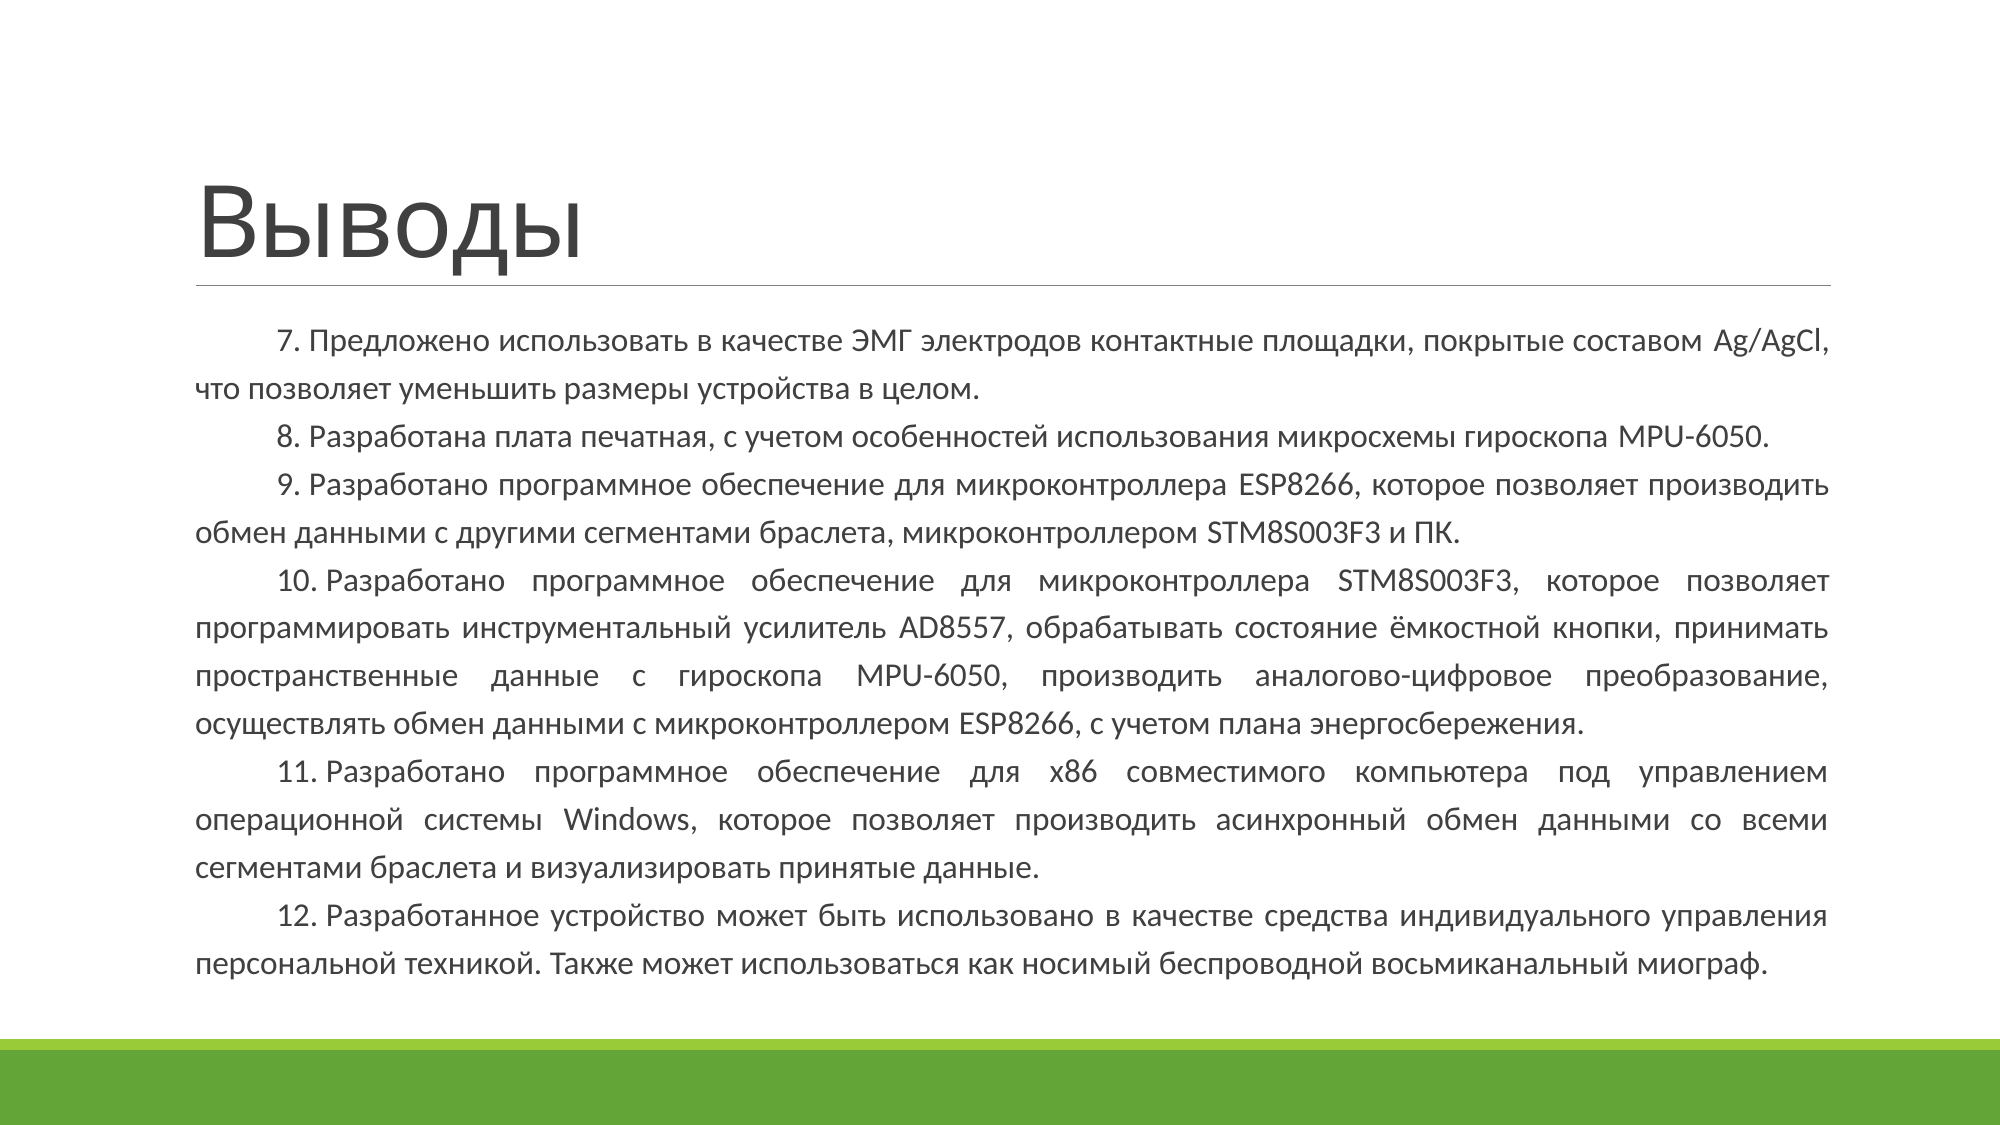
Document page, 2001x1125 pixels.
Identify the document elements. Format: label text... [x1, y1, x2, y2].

list 7. Предложено использовать в качестве ЭМГ электродов контактные площадки, покрытые составом Ag/AgCl, что позволяет уменьшить размеры устройства в целом. 8. Разработана плата печатная, с учетом особенностей использования микросхемы гироскопа MPU-6050. 9. Разработано программное обеспечение для микроконтроллера ESP8266, которое позволяет производить обмен данными с другими сегментами браслета, микроконтроллером STM8S003F3 и ПК. 10. Разработано программное обеспечение для микроконтроллера STM8S003F3, которое позволяет программировать инструментальный усилитель AD8557, обрабатывать состояние ёмкостной кнопки, принимать пространственные данные с гироскопа MPU-6050, производить аналогово-цифровое преобразование, осуществлять обмен данными с микроконтроллером ESP8266, с учетом плана энергосбережения. 11. Разработано программное обеспечение для х86 совместимого компьютера под управлением операционной системы Windows, которое позволяет производить асинхронный обмен данными со всеми сегментами браслета и визуализировать принятые данные. 12. Разработанное устройство может быть использовано в качестве средства индивидуального управления персональной техникой. Также может использоваться как носимый беспроводной восьмиканальный миограф. [180, 302, 1830, 963]
title Выводы [180, 47, 1830, 285]
